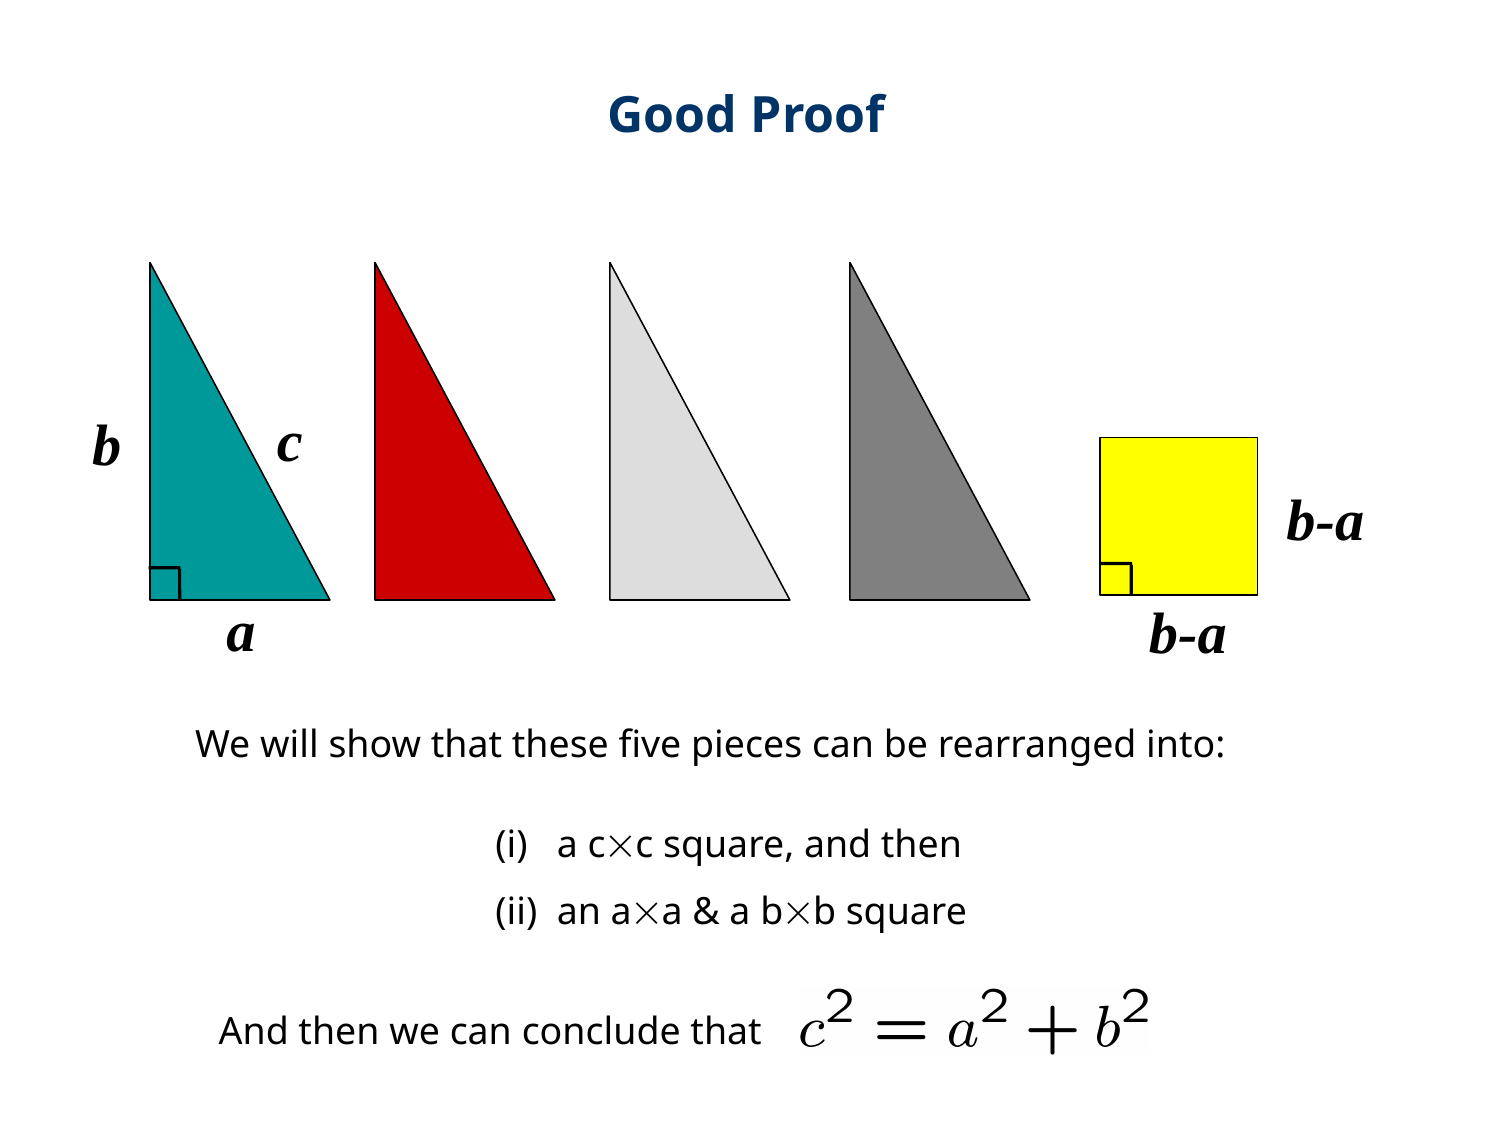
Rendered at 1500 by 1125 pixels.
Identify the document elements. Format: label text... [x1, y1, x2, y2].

text_box [609, 262, 790, 601]
text_box c [261, 395, 318, 481]
text_box a [211, 601, 271, 671]
text_box [375, 262, 555, 601]
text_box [148, 567, 181, 599]
text_box [849, 262, 1030, 601]
picture [799, 987, 1151, 1055]
text_box Good Proof [592, 74, 901, 150]
text_box (i) a cc square, and then (ii) an aa & a bb square [480, 812, 1020, 940]
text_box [1099, 437, 1258, 595]
text_box b [74, 399, 139, 485]
text_box [150, 262, 330, 601]
text_box b-a [1133, 595, 1242, 673]
text_box b-a [1271, 474, 1380, 560]
text_box And then we can conclude that [203, 999, 787, 1060]
text_box We will show that these five pieces can be rearranged into: [180, 712, 1242, 773]
